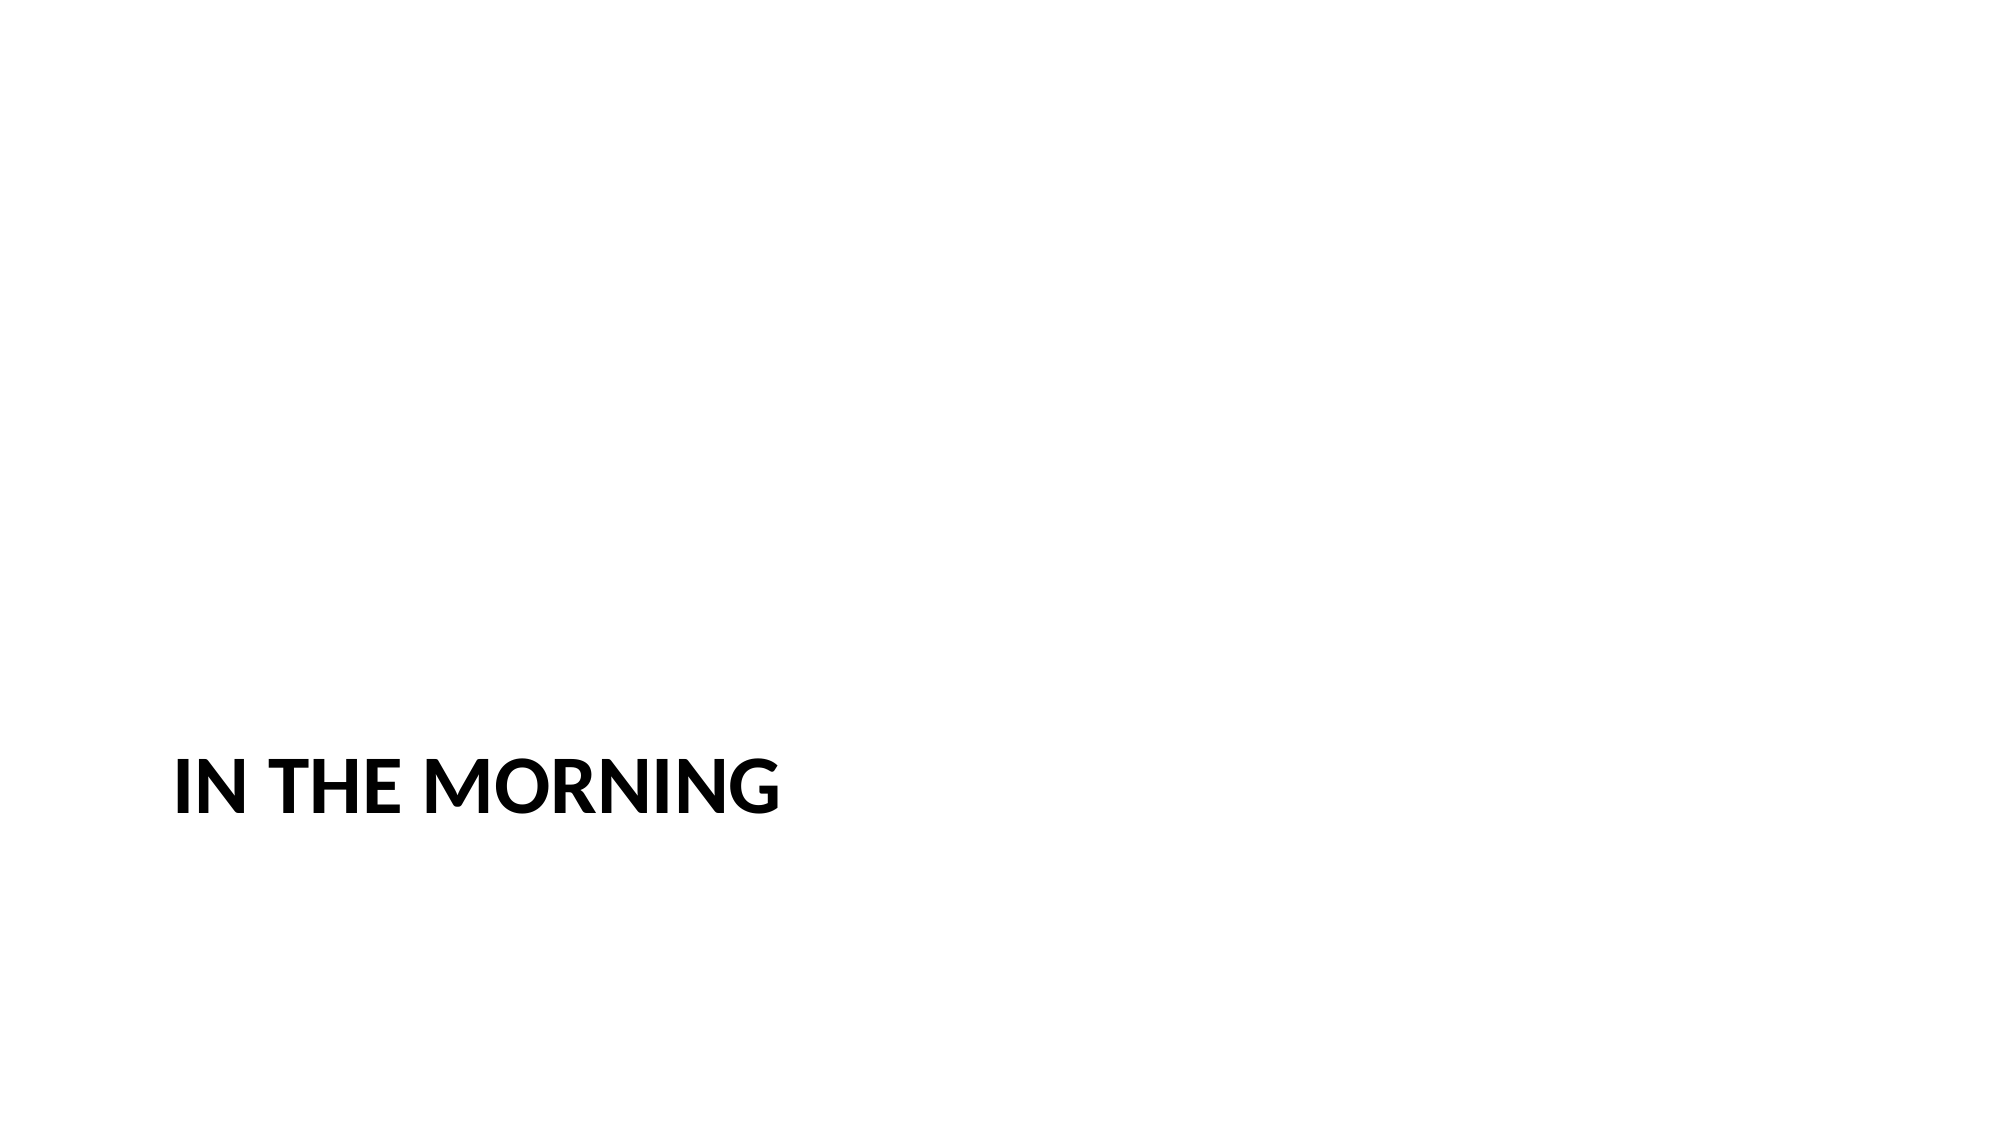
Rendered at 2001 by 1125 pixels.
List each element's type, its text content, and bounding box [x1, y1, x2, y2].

title In the morning [157, 722, 1858, 947]
